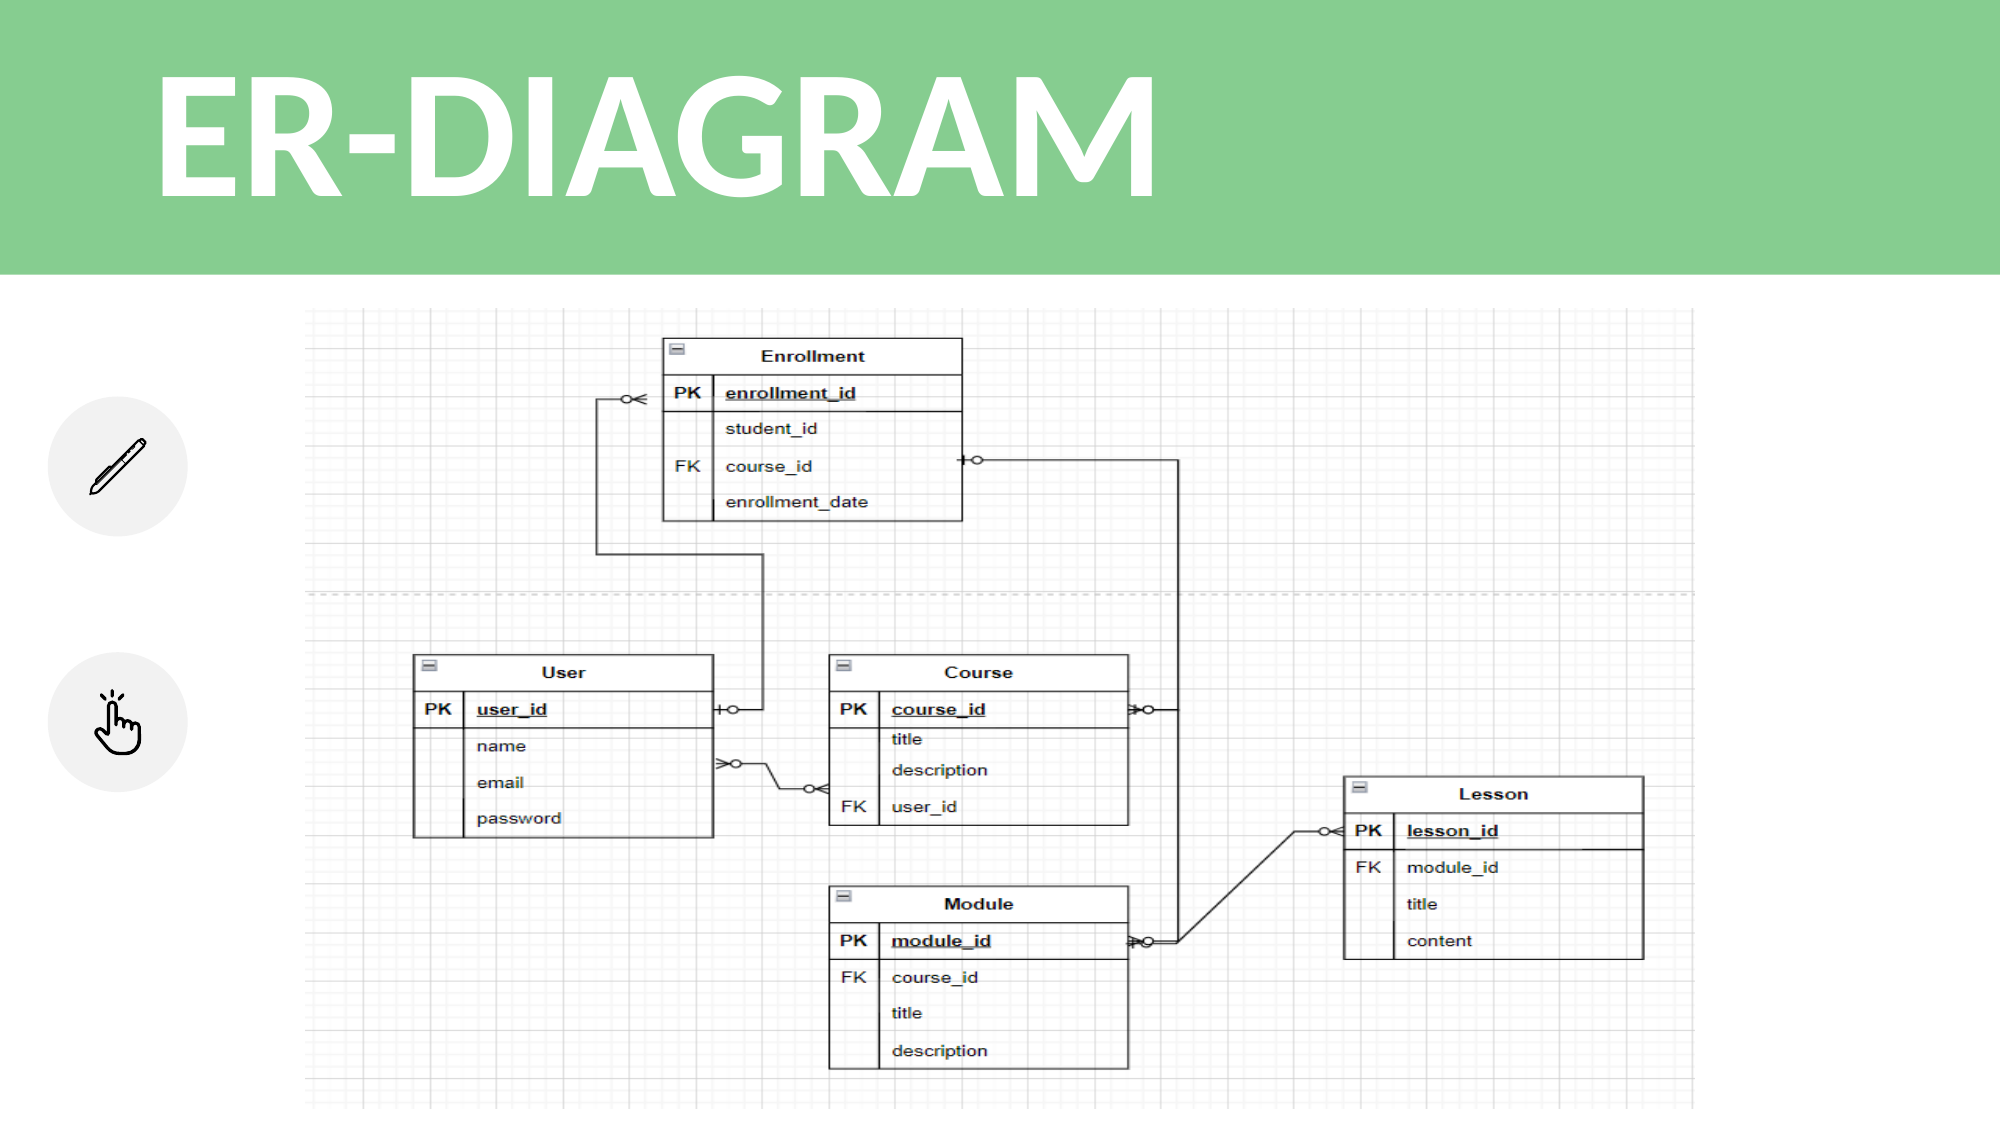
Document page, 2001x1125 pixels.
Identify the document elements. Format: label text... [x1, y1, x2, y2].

picture [305, 308, 1695, 1109]
title ER-DIAGRAM [137, 22, 1863, 252]
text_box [47, 652, 188, 793]
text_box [47, 396, 188, 537]
